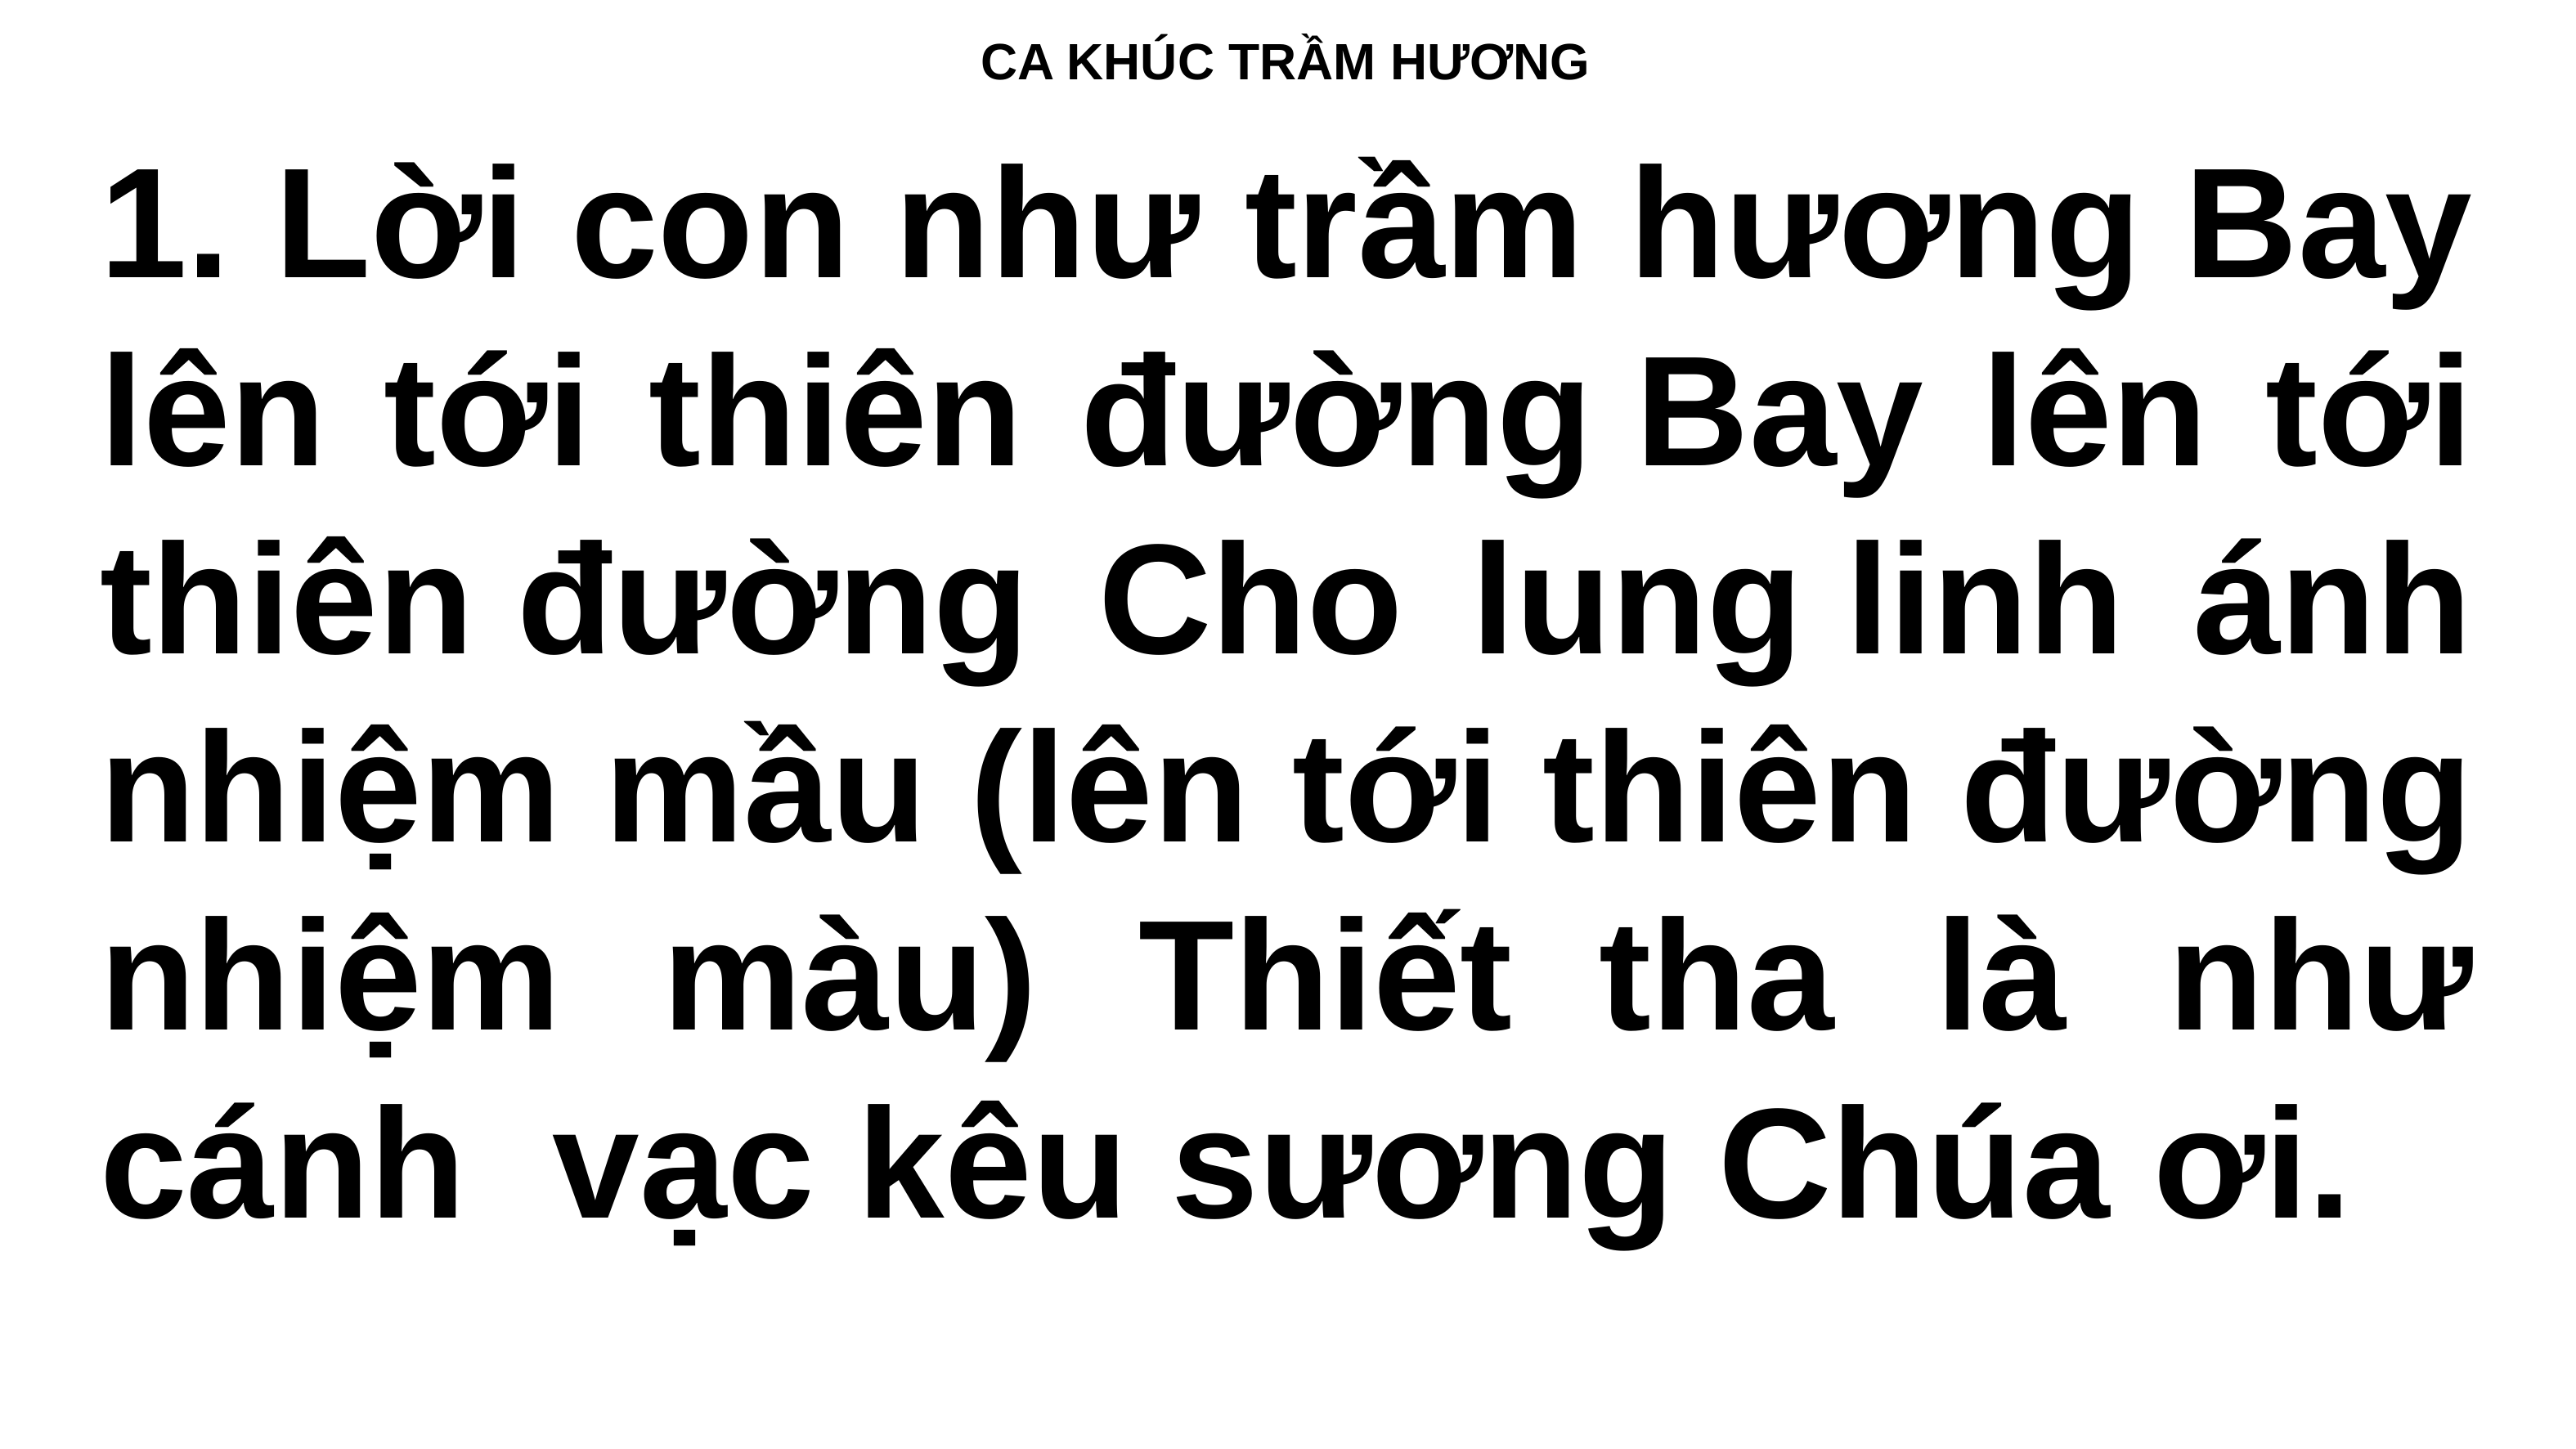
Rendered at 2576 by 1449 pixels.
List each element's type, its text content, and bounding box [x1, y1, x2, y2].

title Ca khúc trầm hương [230, 29, 2342, 89]
list 1. Lời con như trầm hương Bay lên tới thiên đường Bay lên tới thiên đường Cho lung linh ánh nhiệm mầu (lên tới thiên đường nhiệm màu) Thiết tha là như cánh vạc kêu sương Chúa ơi. [80, 110, 2496, 1330]
